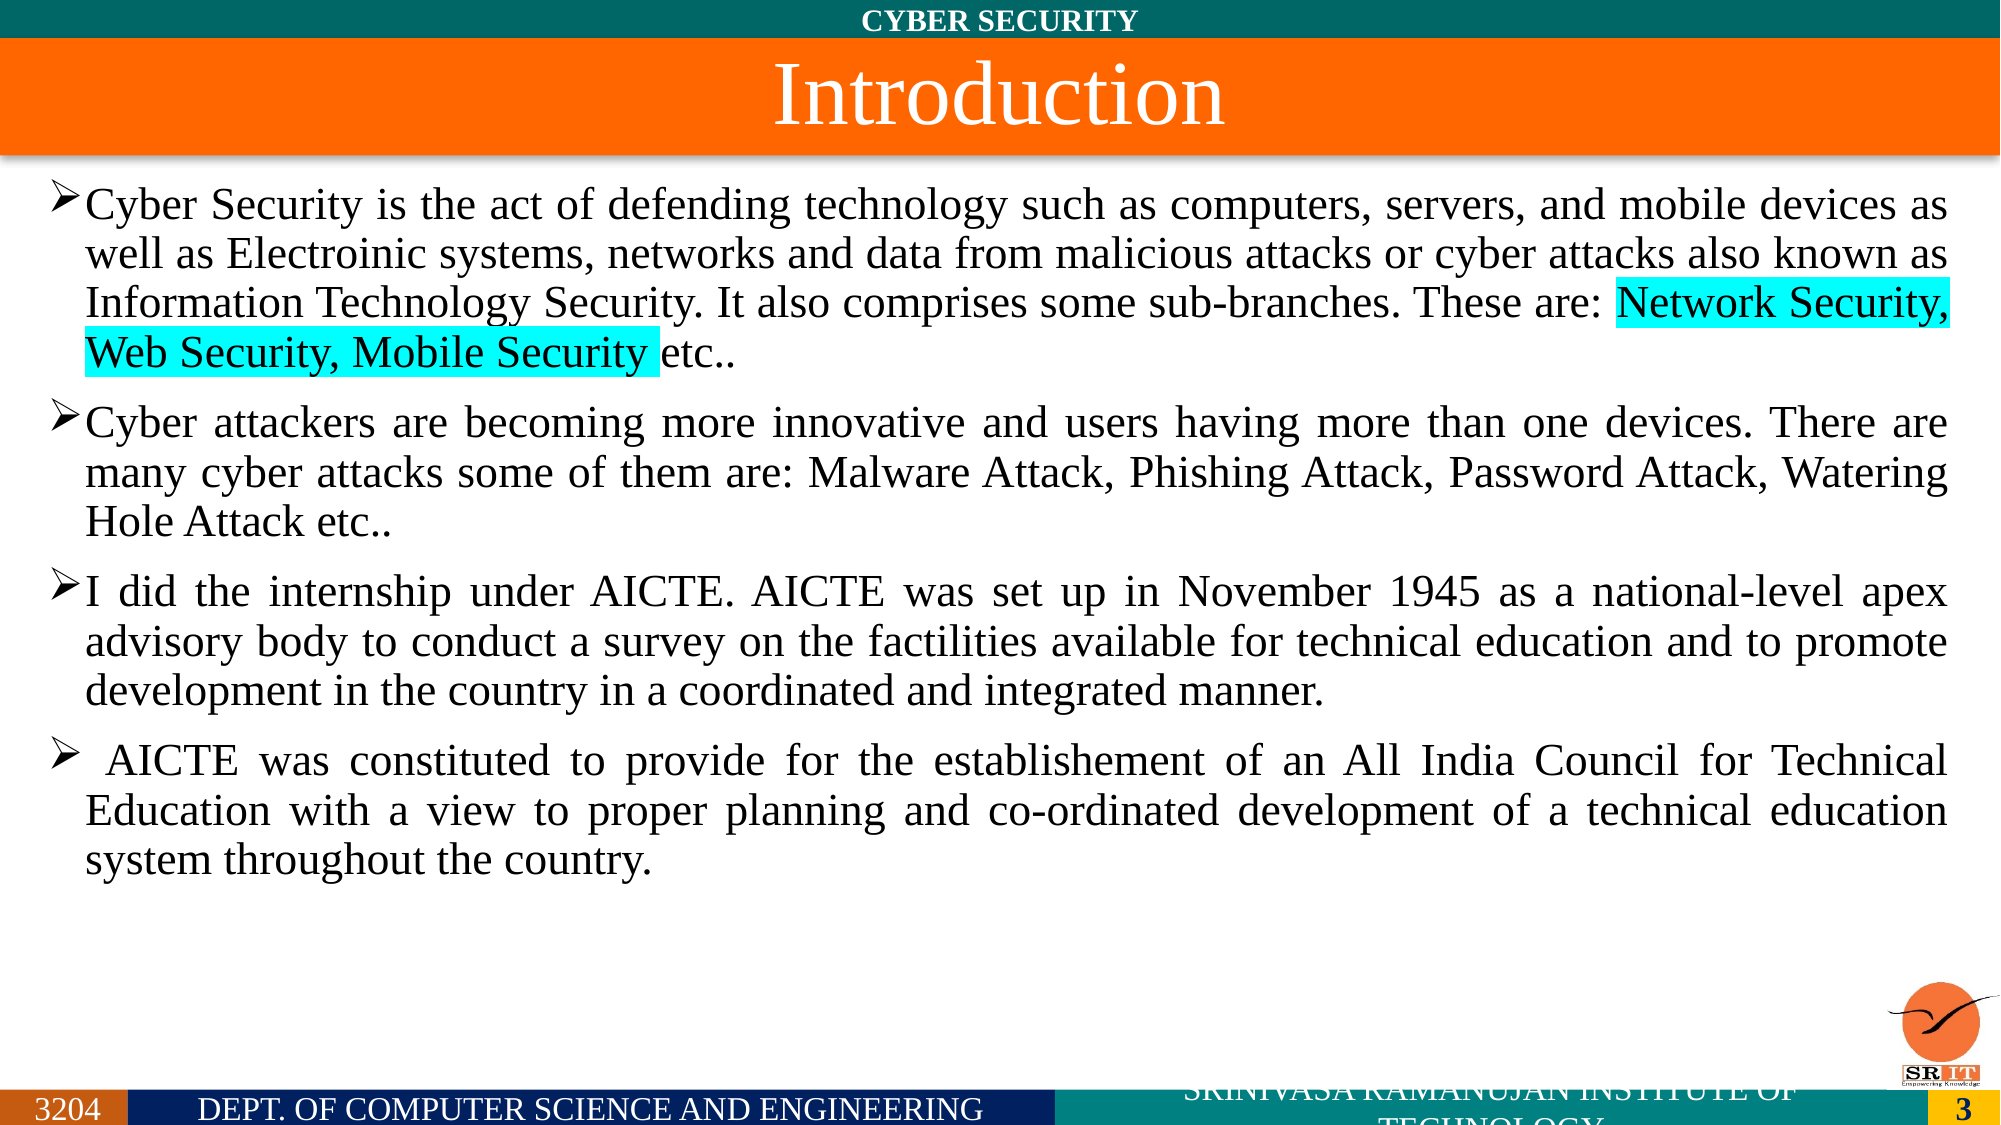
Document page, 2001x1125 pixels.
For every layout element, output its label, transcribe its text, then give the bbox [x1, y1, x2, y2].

title Introduction [0, 38, 2000, 156]
picture [1887, 977, 2000, 1090]
list Cyber Security is the act of defending technology such as computers, servers, and mobile devices as well as Electroinic systems, networks and data from malicious attacks or cyber attacks also known as Information Technology Security. It also comprises some sub-branches. These are: Network Security, Web Security, Mobile Security etc.. Cyber attackers are becoming more innovative and users having more than one devices. There are many cyber attacks some of them are: Malware Attack, Phishing Attack, Password Attack, Watering Hole Attack etc.. I did the internship under AICTE. AICTE was set up in November 1945 as a national-level apex advisory body to conduct a survey on the factilities available for technical education and to promote development in the country in a coordinated and integrated manner. AICTE was constituted to provide for the establishement of an All India Council for Technical Education with a view to proper planning and co-ordinated development of a technical education system throughout the country. [32, 172, 1965, 1065]
